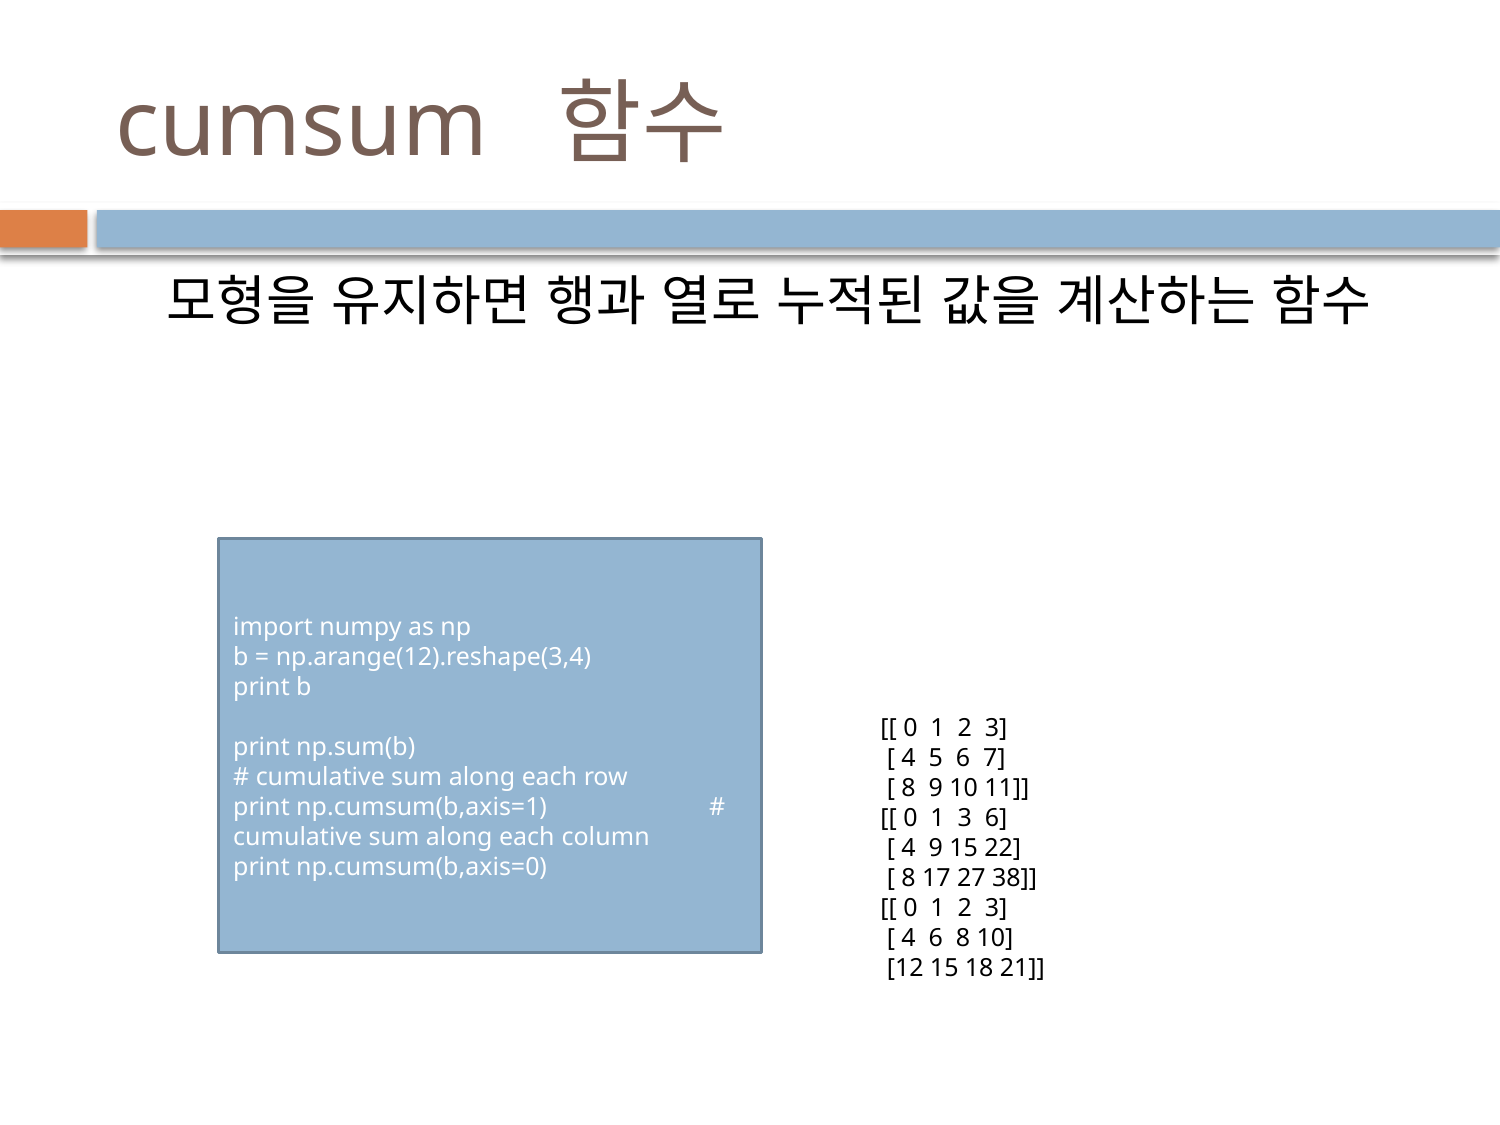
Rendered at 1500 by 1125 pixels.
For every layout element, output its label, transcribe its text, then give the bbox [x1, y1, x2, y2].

text_box [[ 0 1 2 3] [ 4 5 6 7] [ 8 9 10 11]] [[ 0 1 3 6] [ 4 9 15 22] [ 8 17 27 38]] [[ 0 1 2 3] [ 4 6 8 10] [12 15 18 21]] [865, 704, 1433, 1019]
list 모형을 유지하면 행과 열로 누적된 값을 계산하는 함수 [76, 259, 1427, 480]
text_box import numpy as np b = np.arange(12).reshape(3,4) print b print np.sum(b) # cumulative sum along each row print np.cumsum(b,axis=1) # cumulative sum along each column print np.cumsum(b,axis=0) [217, 537, 763, 954]
title cumsum 함수 [100, 37, 1438, 200]
